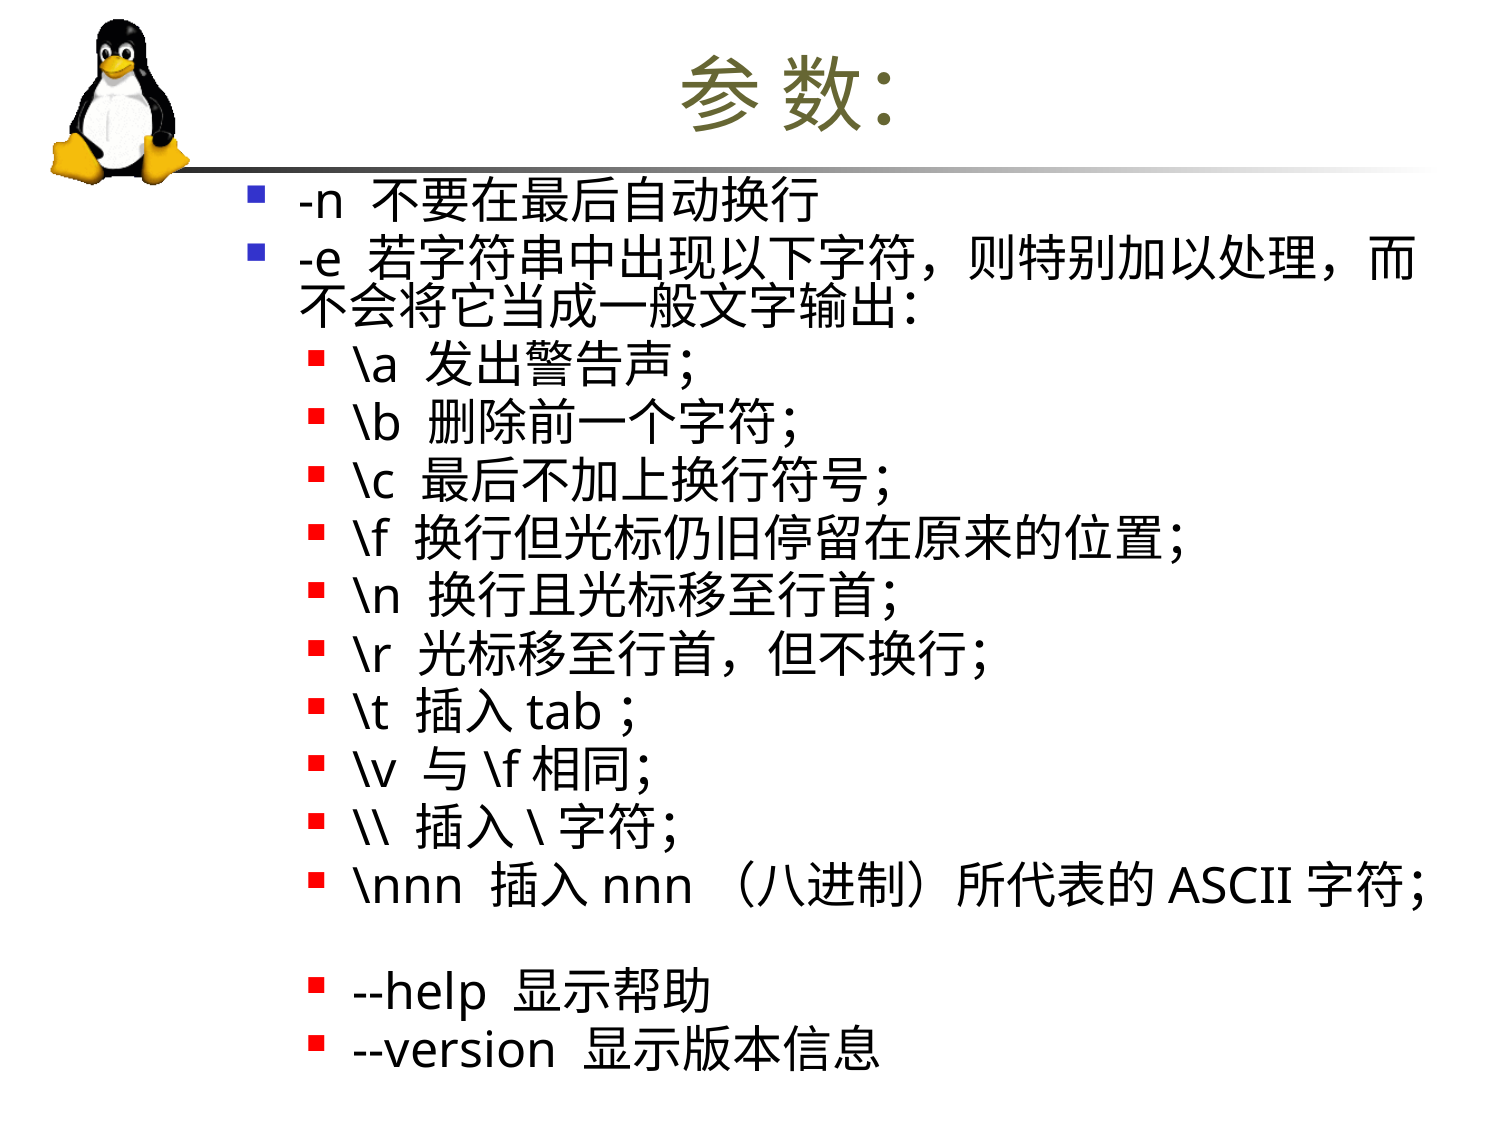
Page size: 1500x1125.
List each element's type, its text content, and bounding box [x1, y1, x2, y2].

picture [37, 0, 219, 200]
list -n 不要在最后自动换行 -e 若字符串中出现以下字符，则特别加以处理，而不会将它当成一般文字输出： \a 发出警告声； \b 删除前一个字符； \c 最后不加上换行符号； \f 换行但光标仍旧停留在原来的位置； \n 换行且光标移至行首； \r 光标移至行首，但不换行； \t 插入tab； \v 与\f相同； \\ 插入\字符； \nnn 插入nnn（八进制）所代表的ASCII字符； --help 显示帮助 --version 显示版本信息 [212, 172, 1459, 1125]
title 参 数： [225, 24, 1400, 150]
